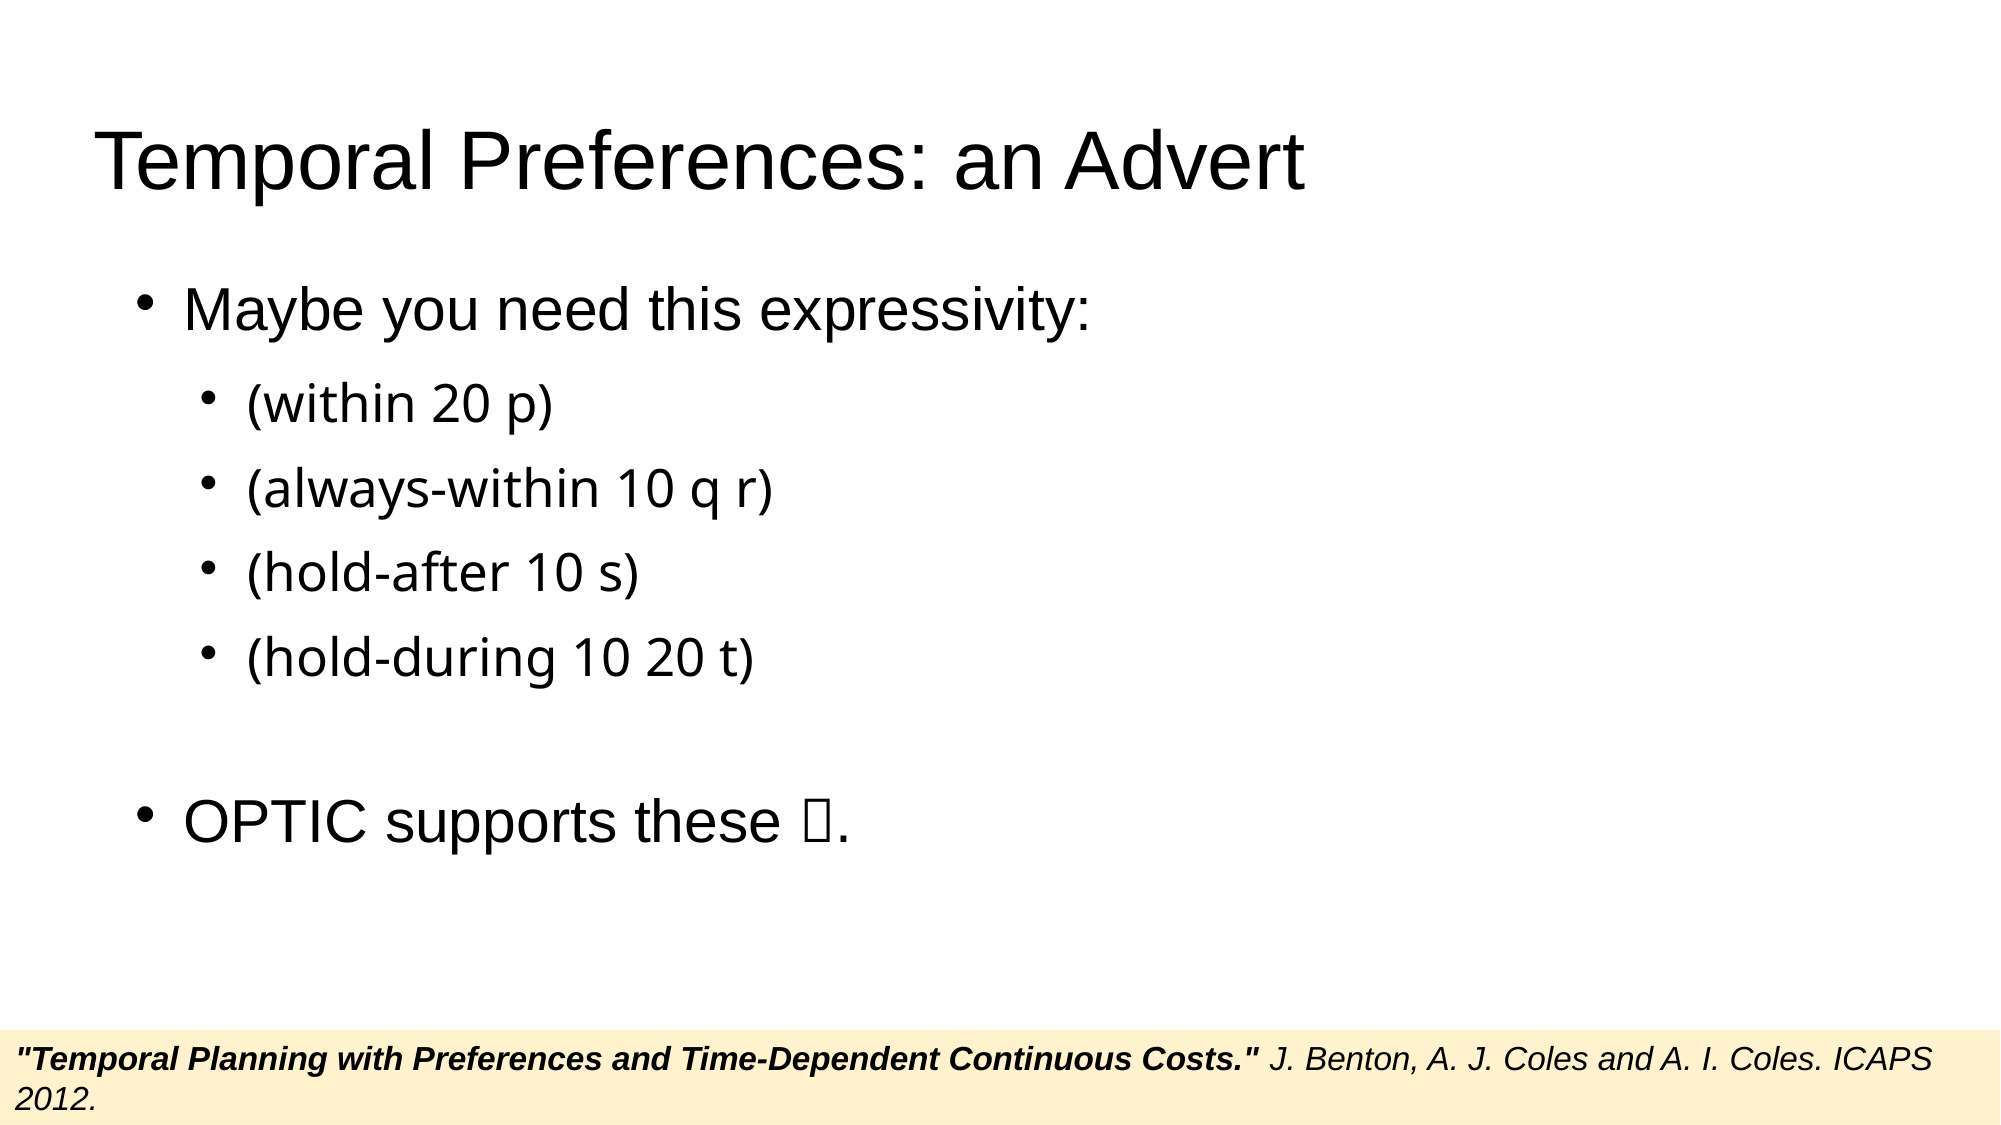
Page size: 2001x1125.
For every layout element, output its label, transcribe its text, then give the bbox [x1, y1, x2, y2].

text_box Temporal Preferences: an Advert [24, 62, 1375, 251]
text_box "Temporal Planning with Preferences and Time-Dependent Continuous Costs." J. Benton, A. J. Coles and A. I. Coles. ICAPS 2012. [0, 1029, 2000, 1125]
text_box Maybe you need this expressivity: (within 20 p) (always-within 10 q r) (hold-after 10 s) (hold-during 10 20 t) OPTIC supports these . [119, 269, 1470, 1013]
